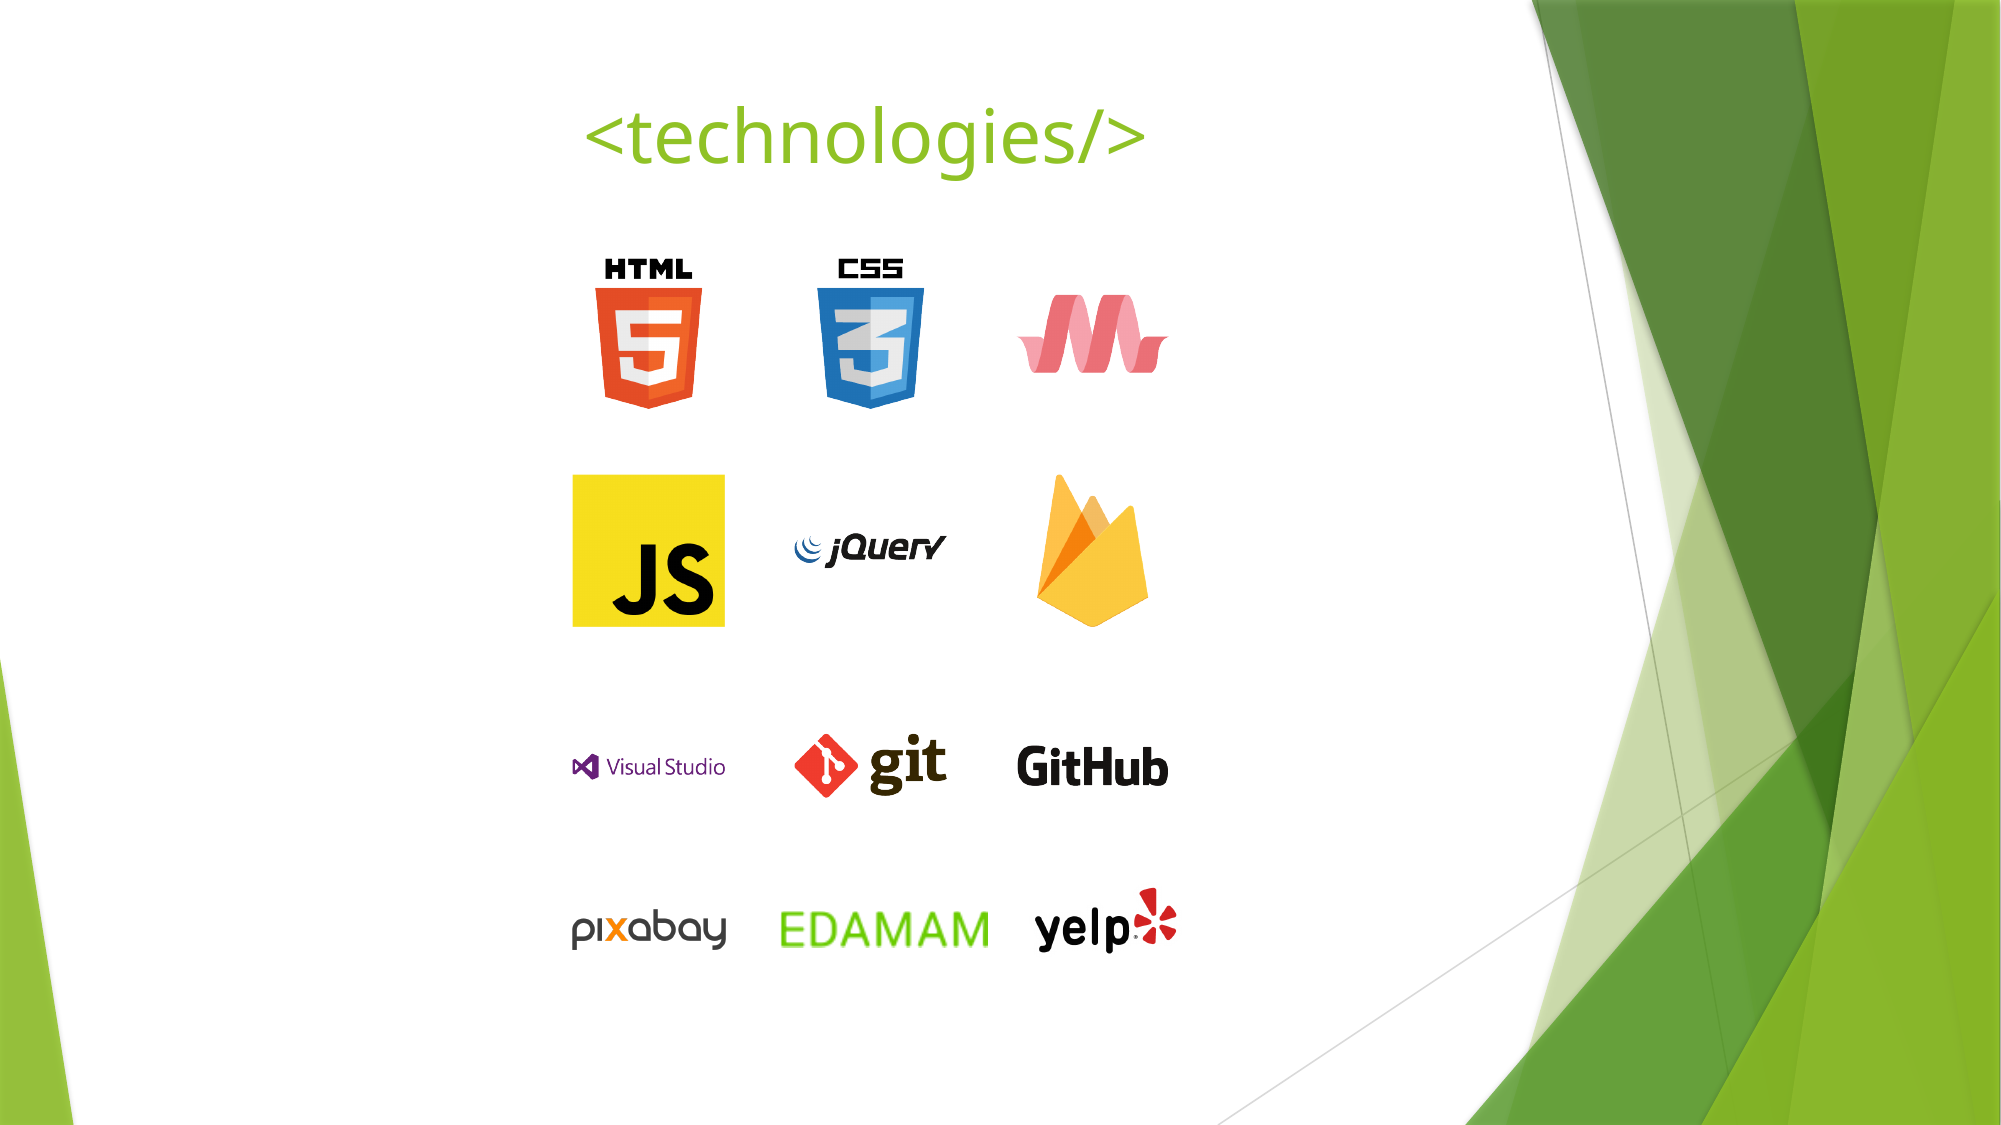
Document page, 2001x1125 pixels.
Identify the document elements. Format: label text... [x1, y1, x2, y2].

picture [987, 445, 1197, 655]
picture [765, 661, 975, 871]
picture [544, 445, 754, 655]
picture [987, 661, 1211, 1026]
picture [765, 229, 975, 439]
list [544, 229, 754, 439]
picture [765, 445, 975, 655]
picture [571, 908, 726, 950]
picture [544, 662, 754, 872]
picture [987, 229, 1197, 439]
picture [779, 911, 989, 948]
title <technologies/> [507, 81, 1225, 302]
